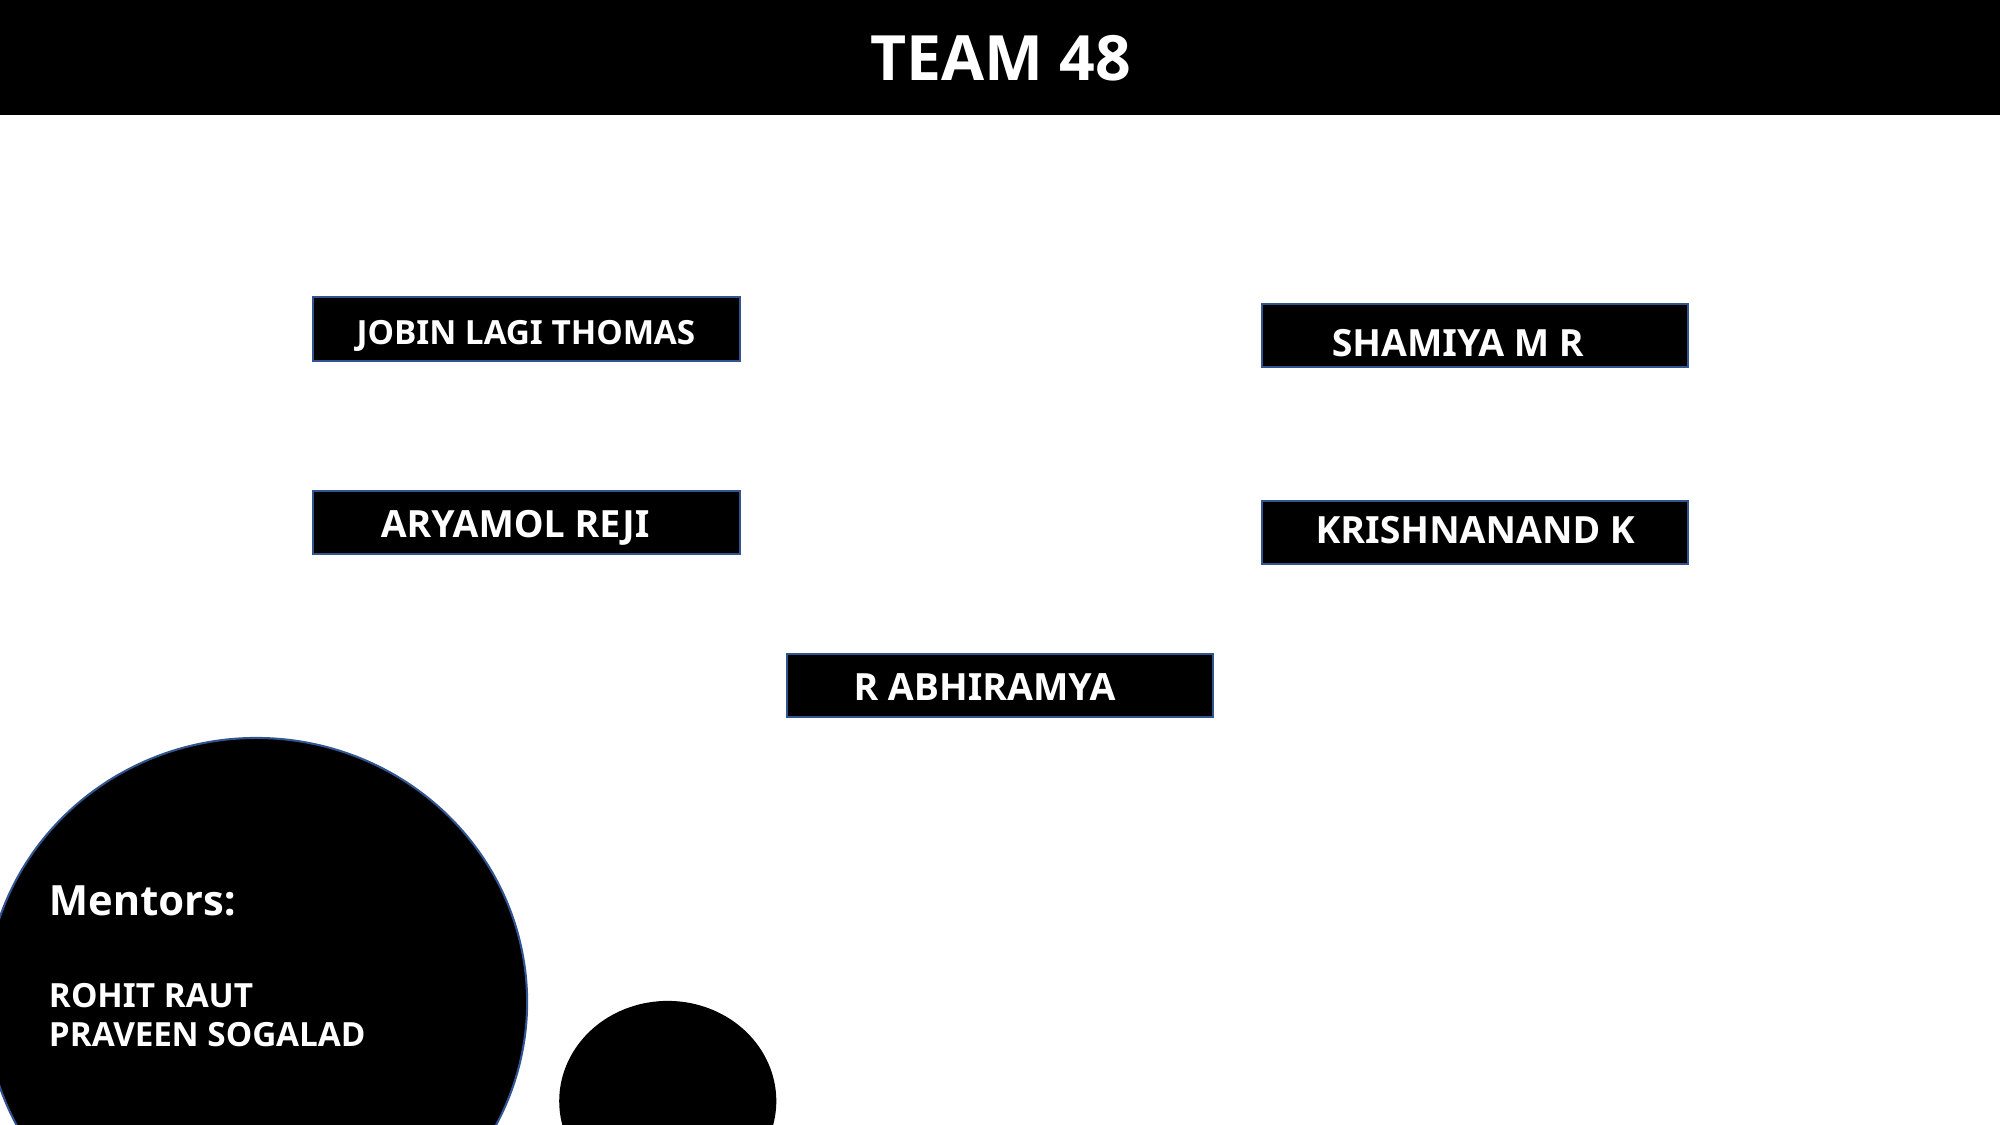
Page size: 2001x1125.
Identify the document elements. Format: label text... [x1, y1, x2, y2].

text_box ARYAMOL REJI [290, 492, 741, 552]
text_box JOBIN LAGI THOMAS [313, 303, 740, 359]
text_box [1261, 500, 1689, 565]
text_box KRISHNANAND K [1262, 498, 1689, 559]
text_box [312, 296, 741, 362]
text_box [786, 653, 1214, 718]
text_box [0, 736, 529, 1125]
text_box TEAM 48 [775, 10, 1226, 101]
text_box R ABHIRAMYA [838, 655, 1289, 716]
text_box [1261, 303, 1689, 368]
text_box [0, 0, 2000, 115]
text_box Mentors: ROHIT RAUT PRAVEEN SOGALAD [33, 816, 448, 1121]
text_box SHAMIYA M R [1316, 311, 1767, 372]
text_box [559, 1000, 777, 1125]
